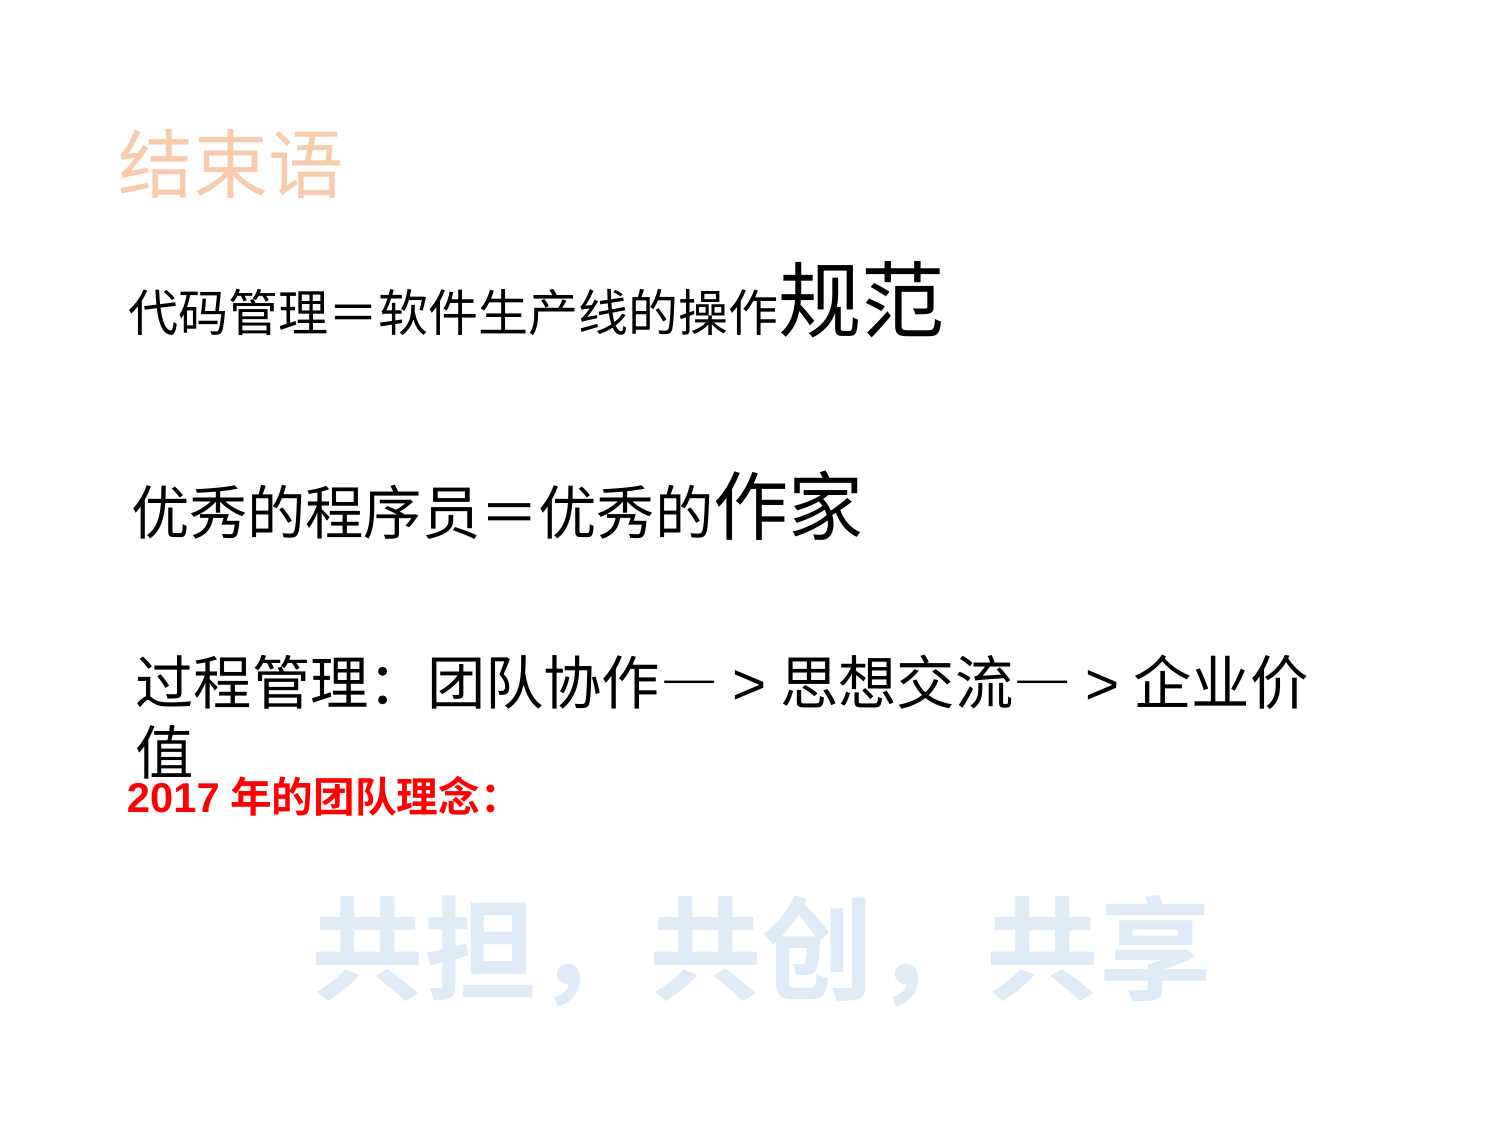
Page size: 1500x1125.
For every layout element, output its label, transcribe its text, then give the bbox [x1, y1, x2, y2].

text_box 2017年的团队理念： [112, 763, 550, 829]
text_box 共担，共创，共享 [242, 871, 1282, 1022]
title 结束语 [103, 59, 1397, 278]
text_box 代码管理＝软件生产线的操作规范 [114, 241, 961, 356]
text_box 过程管理：团队协作—>思想交流—>企业价值 [121, 638, 1379, 794]
text_box 优秀的程序员＝优秀的作家 [116, 452, 879, 558]
